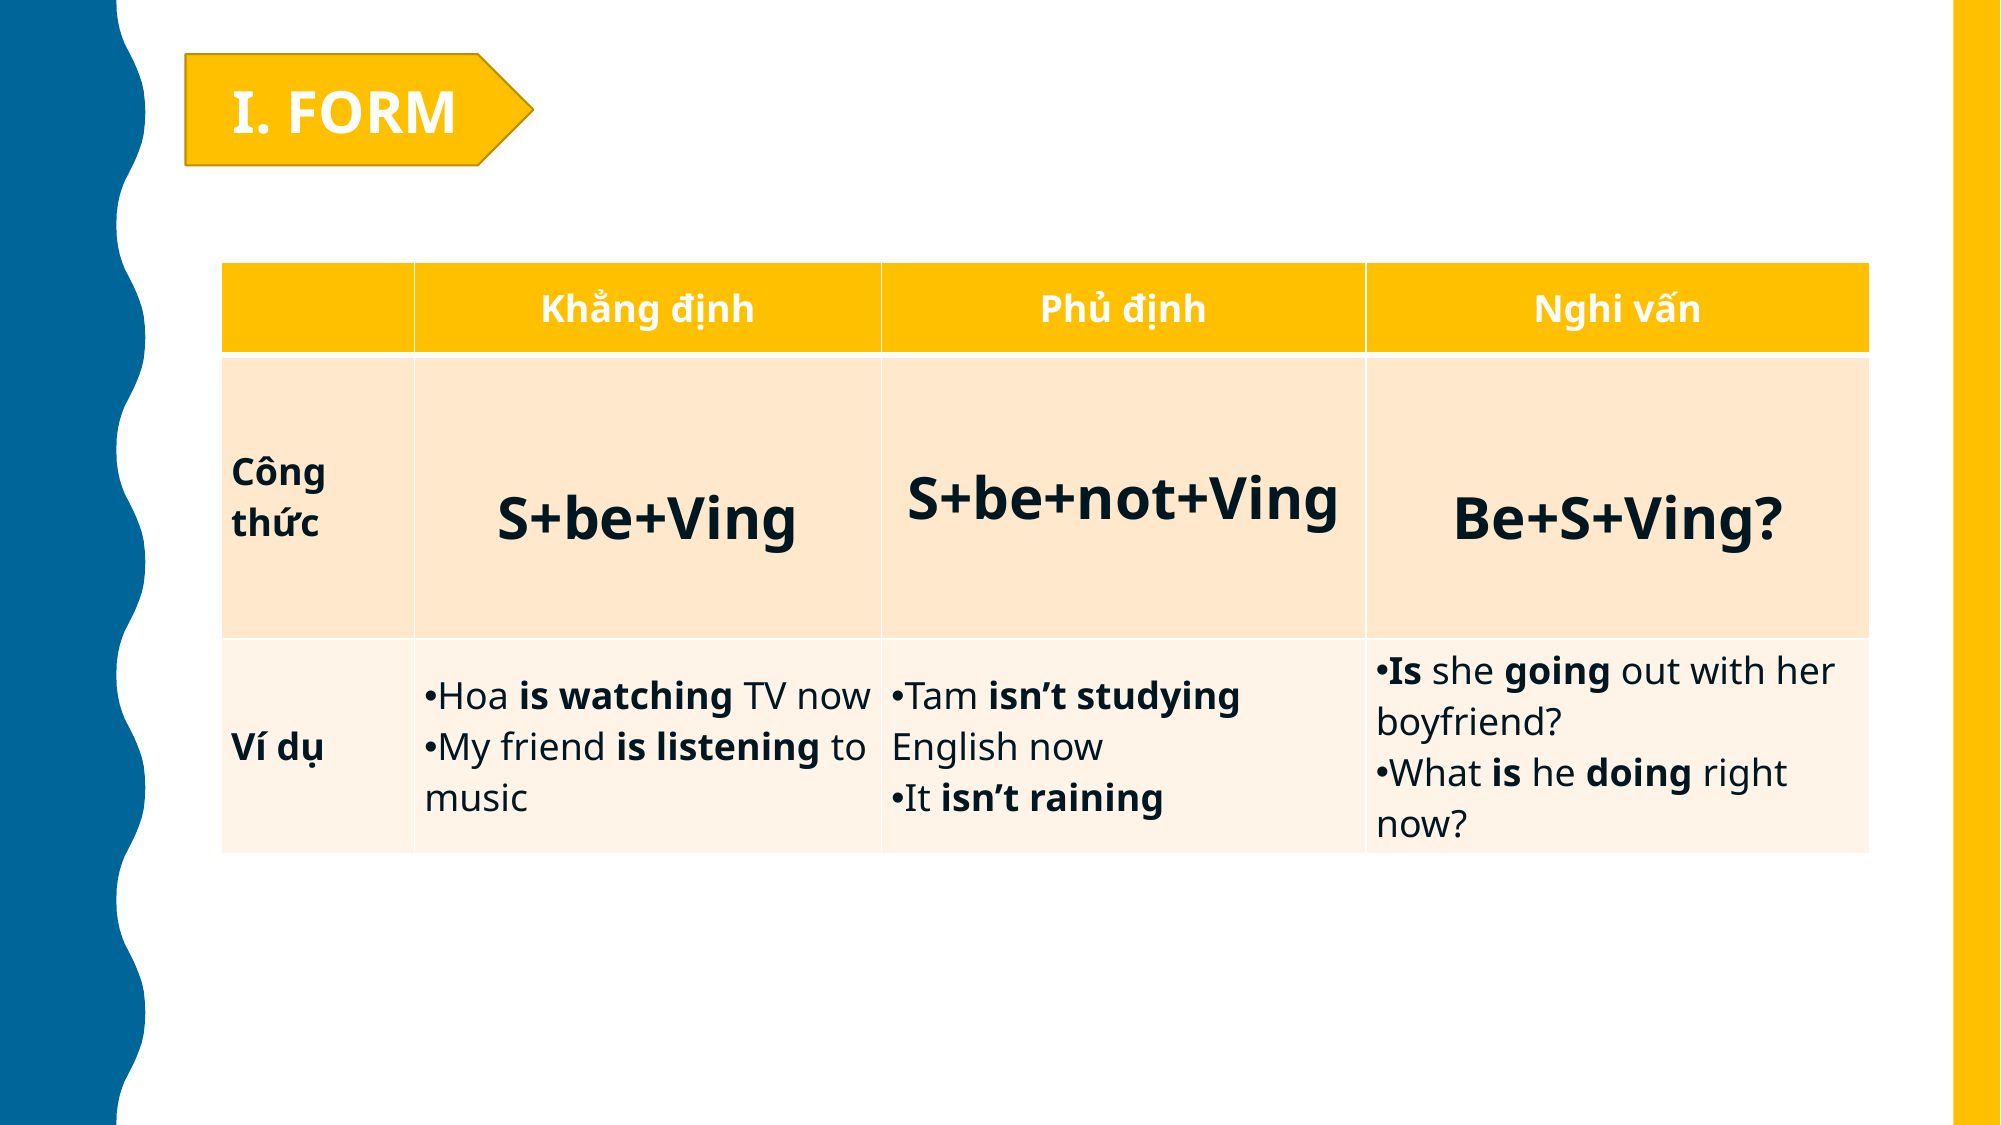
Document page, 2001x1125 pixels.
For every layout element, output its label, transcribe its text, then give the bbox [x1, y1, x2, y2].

table_cell Hoa is watching TV now My friend is listening to music [415, 640, 881, 853]
table_header Khẳng định [415, 263, 881, 352]
table_header [222, 263, 414, 352]
table_cell Is she going out with her boyfriend? What is he doing right now? [1367, 640, 1869, 853]
table_cell Công thức [222, 358, 414, 638]
table_cell Be+S+Ving? [1367, 358, 1869, 638]
table_cell S+be+not+Ving [882, 358, 1365, 638]
table_header Nghi vấn [1367, 263, 1869, 352]
table_cell Ví dụ [222, 640, 414, 853]
table_cell Tam isn’t studying English now It isn’t raining [882, 640, 1365, 853]
table_header Phủ định [882, 263, 1365, 352]
text_box I. FORM [184, 53, 535, 167]
table_cell S+be+Ving [415, 358, 881, 638]
